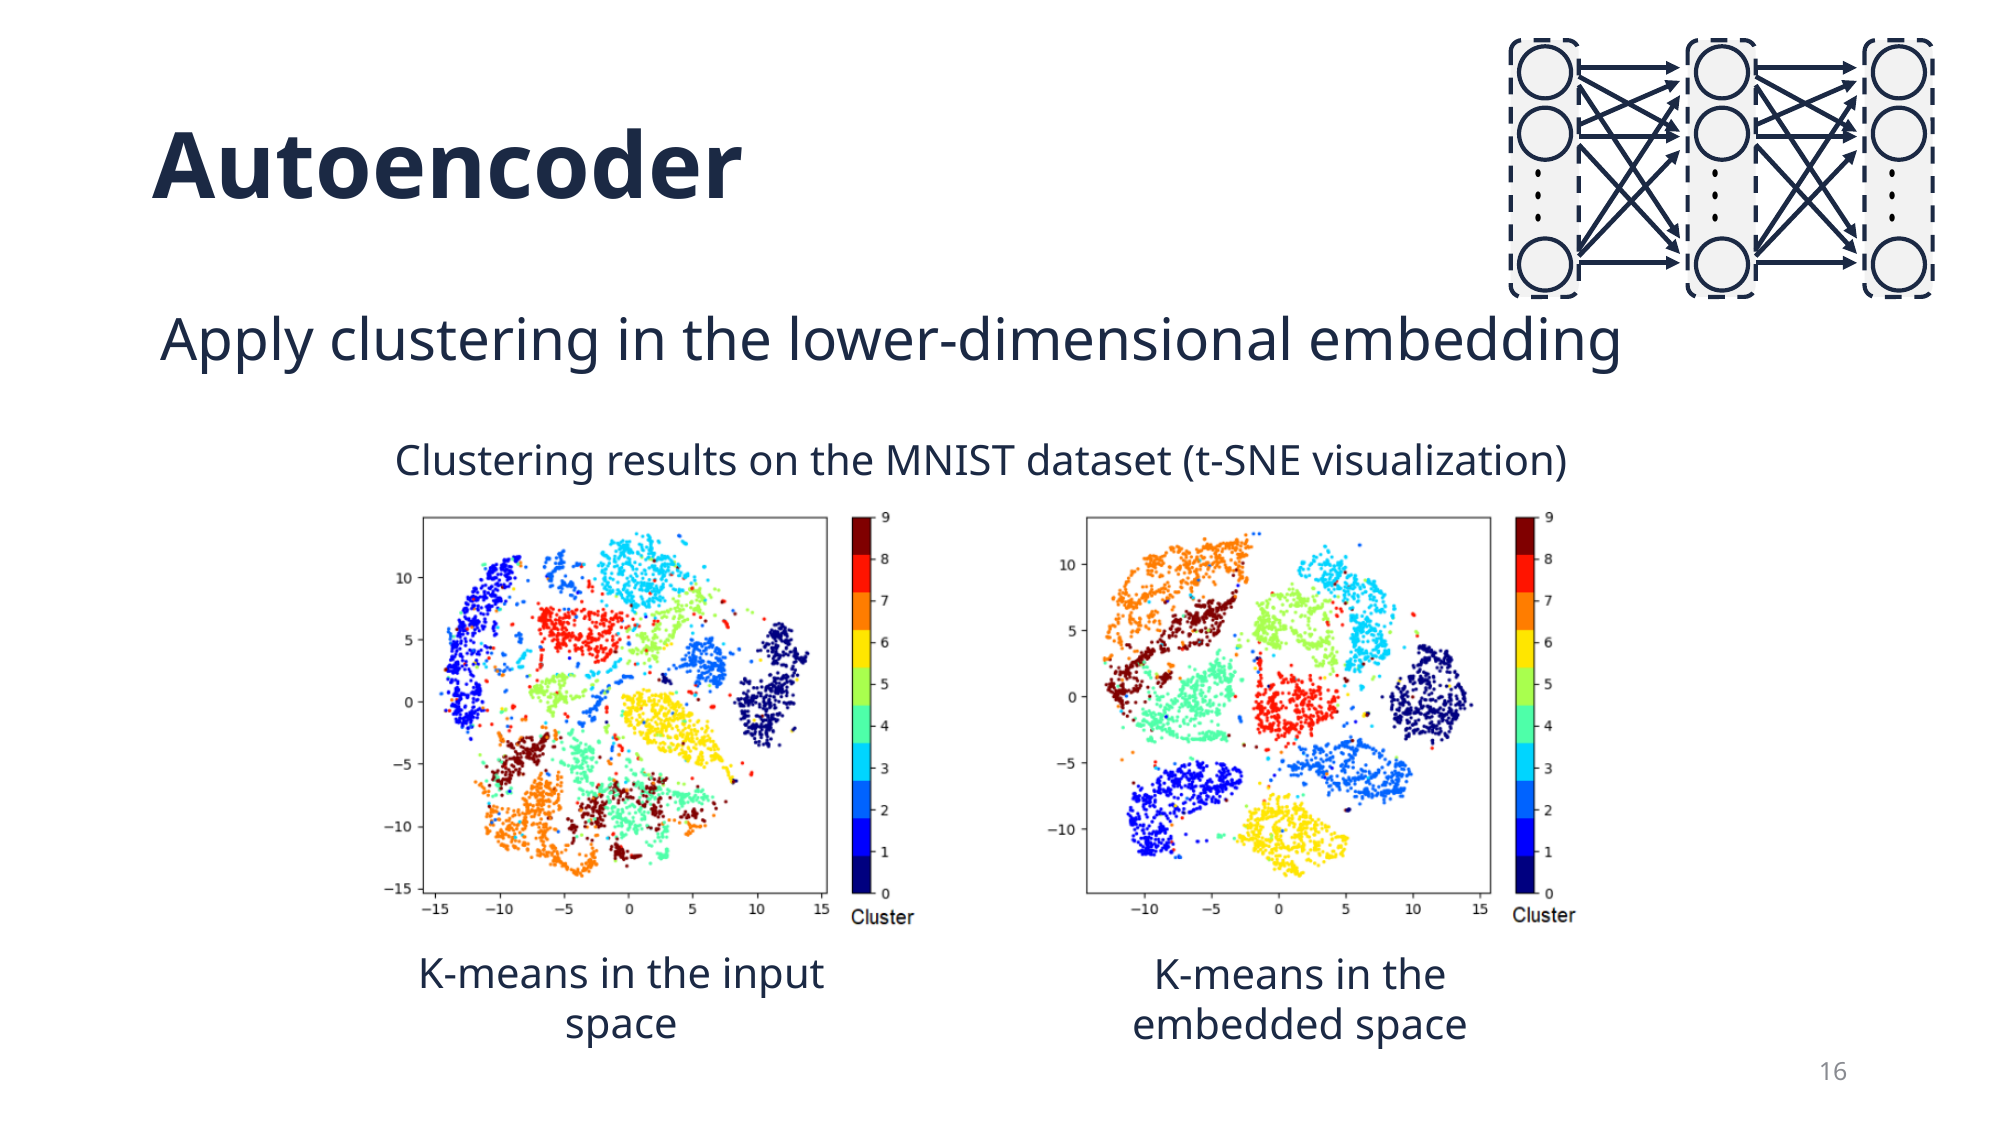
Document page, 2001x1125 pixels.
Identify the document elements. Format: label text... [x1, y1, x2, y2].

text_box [1510, 39, 1933, 298]
list Apply clustering in the lower-dimensional embedding [137, 302, 1863, 1004]
picture [370, 479, 1630, 943]
text_box K-means in the input space [391, 952, 852, 1055]
text_box K-means in the embedded space [1069, 952, 1531, 1055]
text_box Clustering results on the MNIST dataset (t-SNE visualization) [379, 426, 1583, 477]
slide_number 16 [1412, 1042, 1863, 1103]
title Autoencoder [137, 59, 1505, 278]
